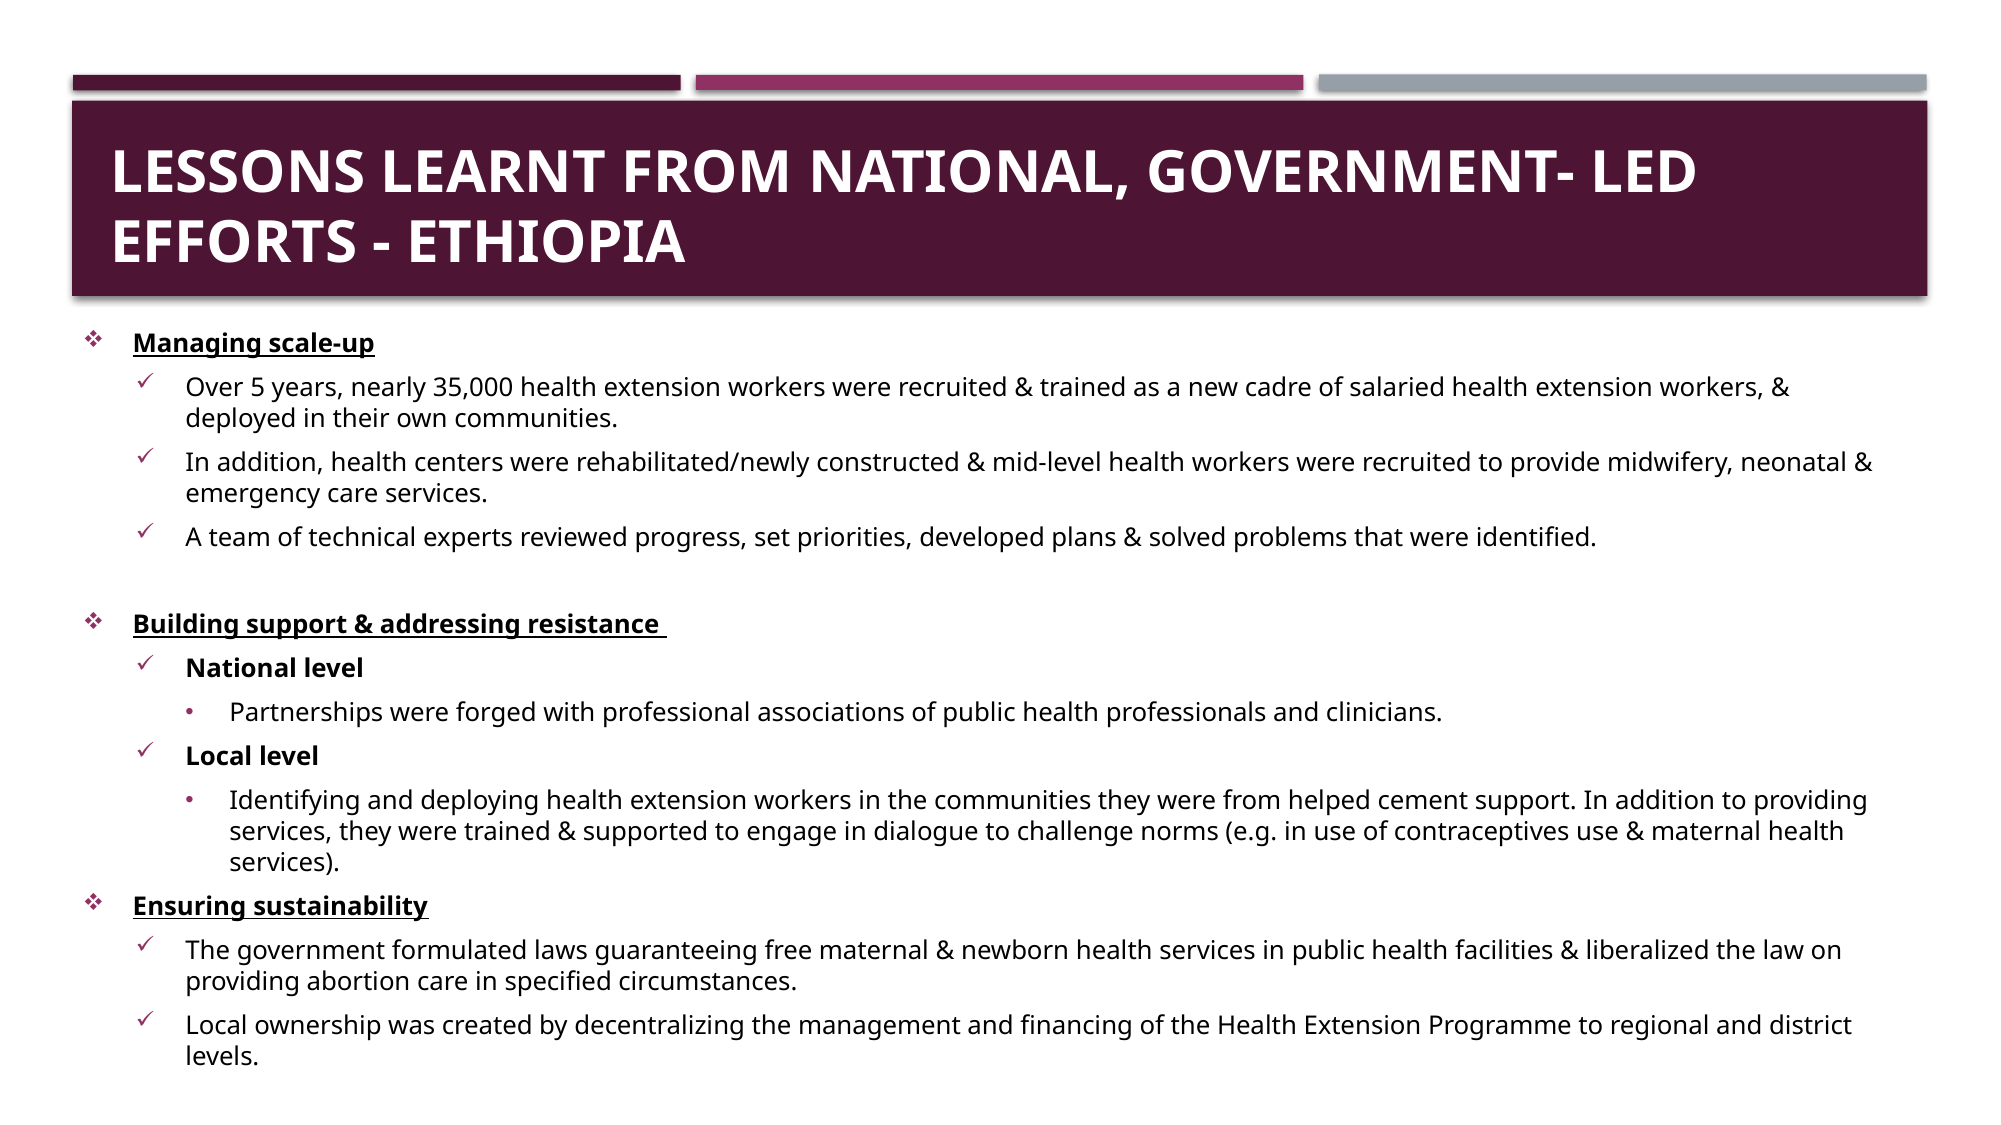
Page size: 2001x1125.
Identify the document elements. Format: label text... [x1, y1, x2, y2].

list Managing scale-up Over 5 years, nearly 35,000 health extension workers were recruited & trained as a new cadre of salaried health extension workers, & deployed in their own communities. In addition, health centers were rehabilitated/newly constructed & mid-level health workers were recruited to provide midwifery, neonatal & emergency care services. A team of technical experts reviewed progress, set priorities, developed plans & solved problems that were identified. Building support & addressing resistance National level Partnerships were forged with professional associations of public health professionals and clinicians. Local level Identifying and deploying health extension workers in the communities they were from helped cement support. In addition to providing services, they were trained & supported to engage in dialogue to challenge norms (e.g. in use of contraceptives use & maternal health services). Ensuring sustainability The government formulated laws guaranteeing free maternal & newborn health services in public health facilities & liberalized the law on providing abortion care in specified circumstances. Local ownership was created by decentralizing the management and financing of the Health Extension Programme to regional and district levels. [67, 319, 1905, 1081]
title Lessons Learnt From National, Government- Led Efforts - ETHIOPIA [95, 115, 1905, 282]
